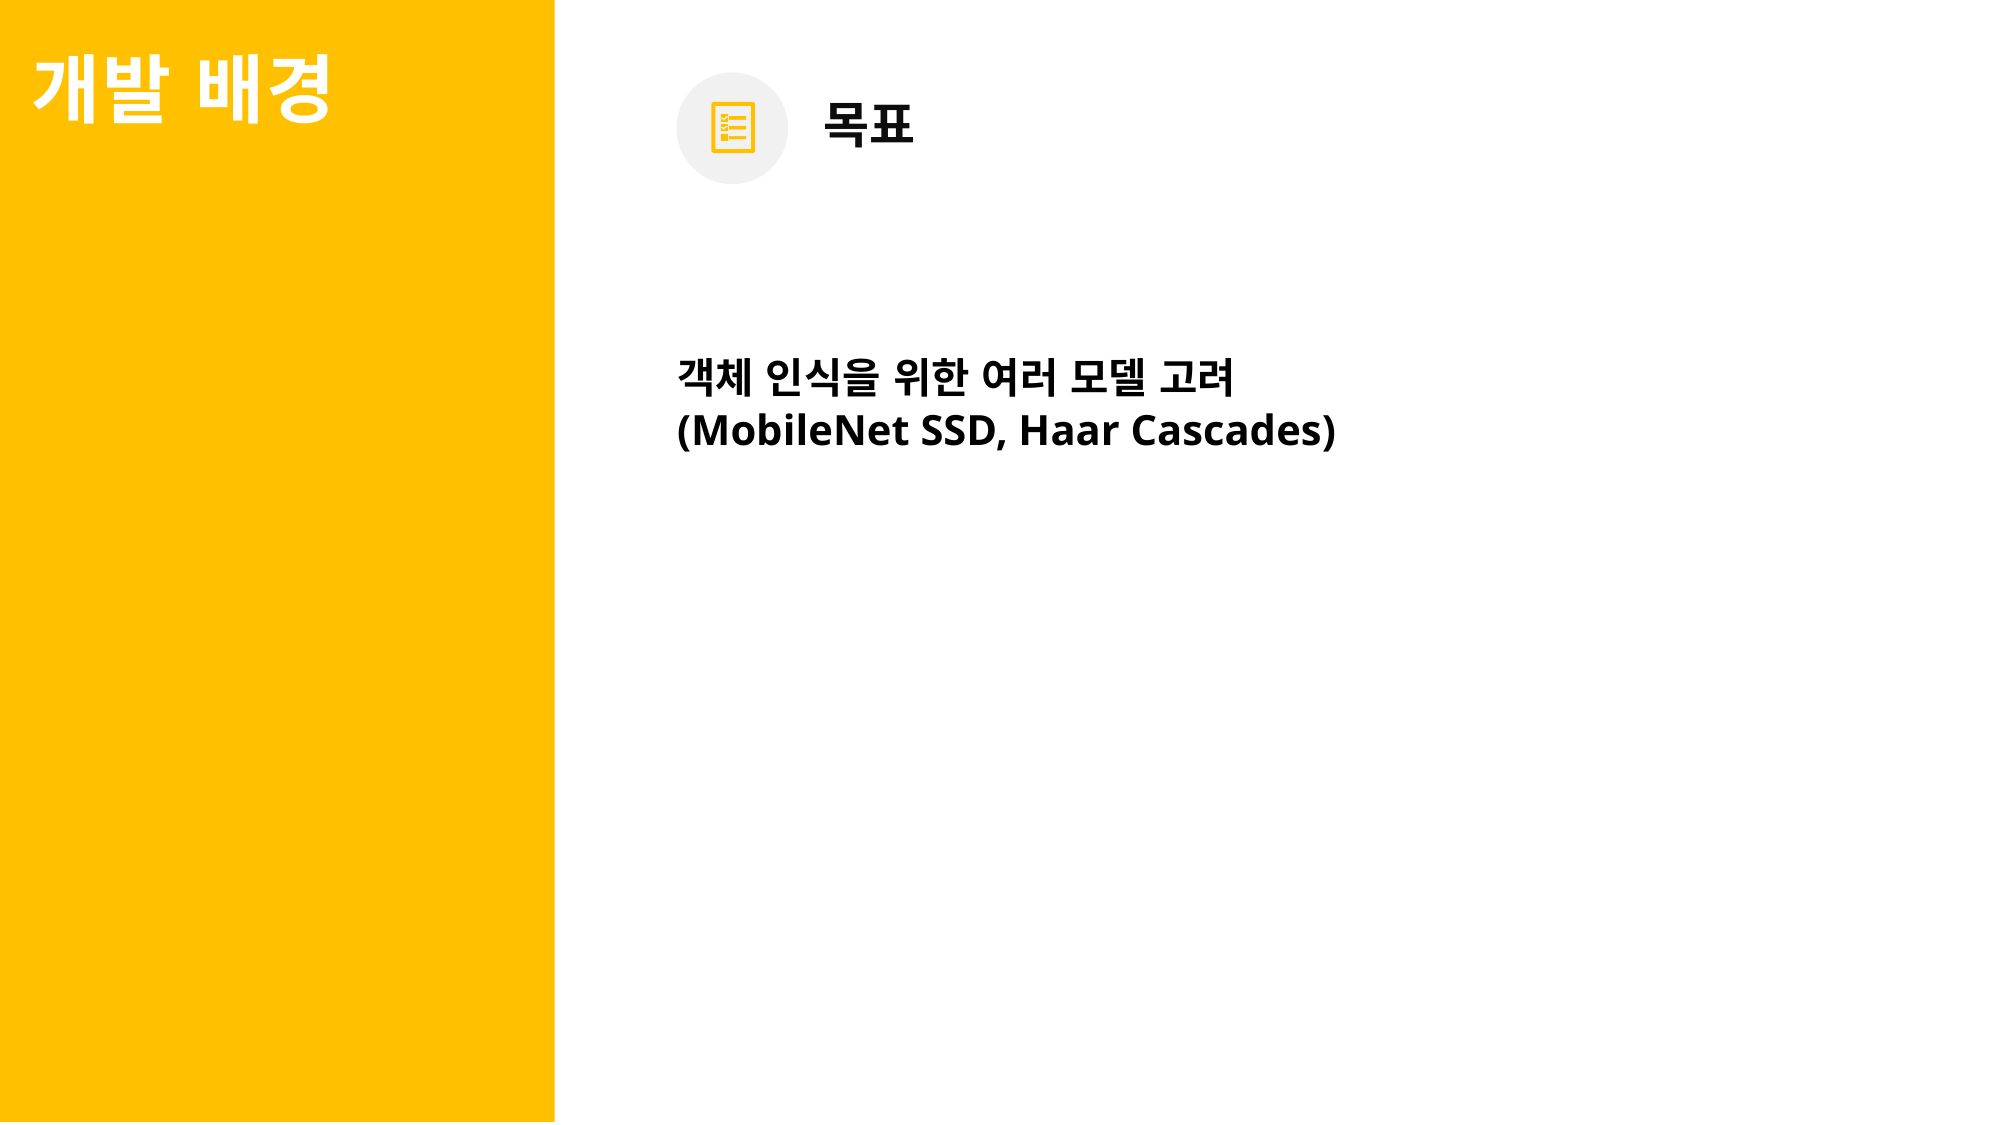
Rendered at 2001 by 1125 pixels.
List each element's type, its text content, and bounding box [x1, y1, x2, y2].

text_box [711, 101, 756, 154]
text_box [720, 114, 747, 141]
text_box 개발 배경 [29, 0, 384, 180]
text_box 객체 인식을 위한 여러 모델 고려 (MobileNet SSD, Haar Cascades) [674, 349, 1965, 818]
title 목표 [499, 91, 1500, 281]
